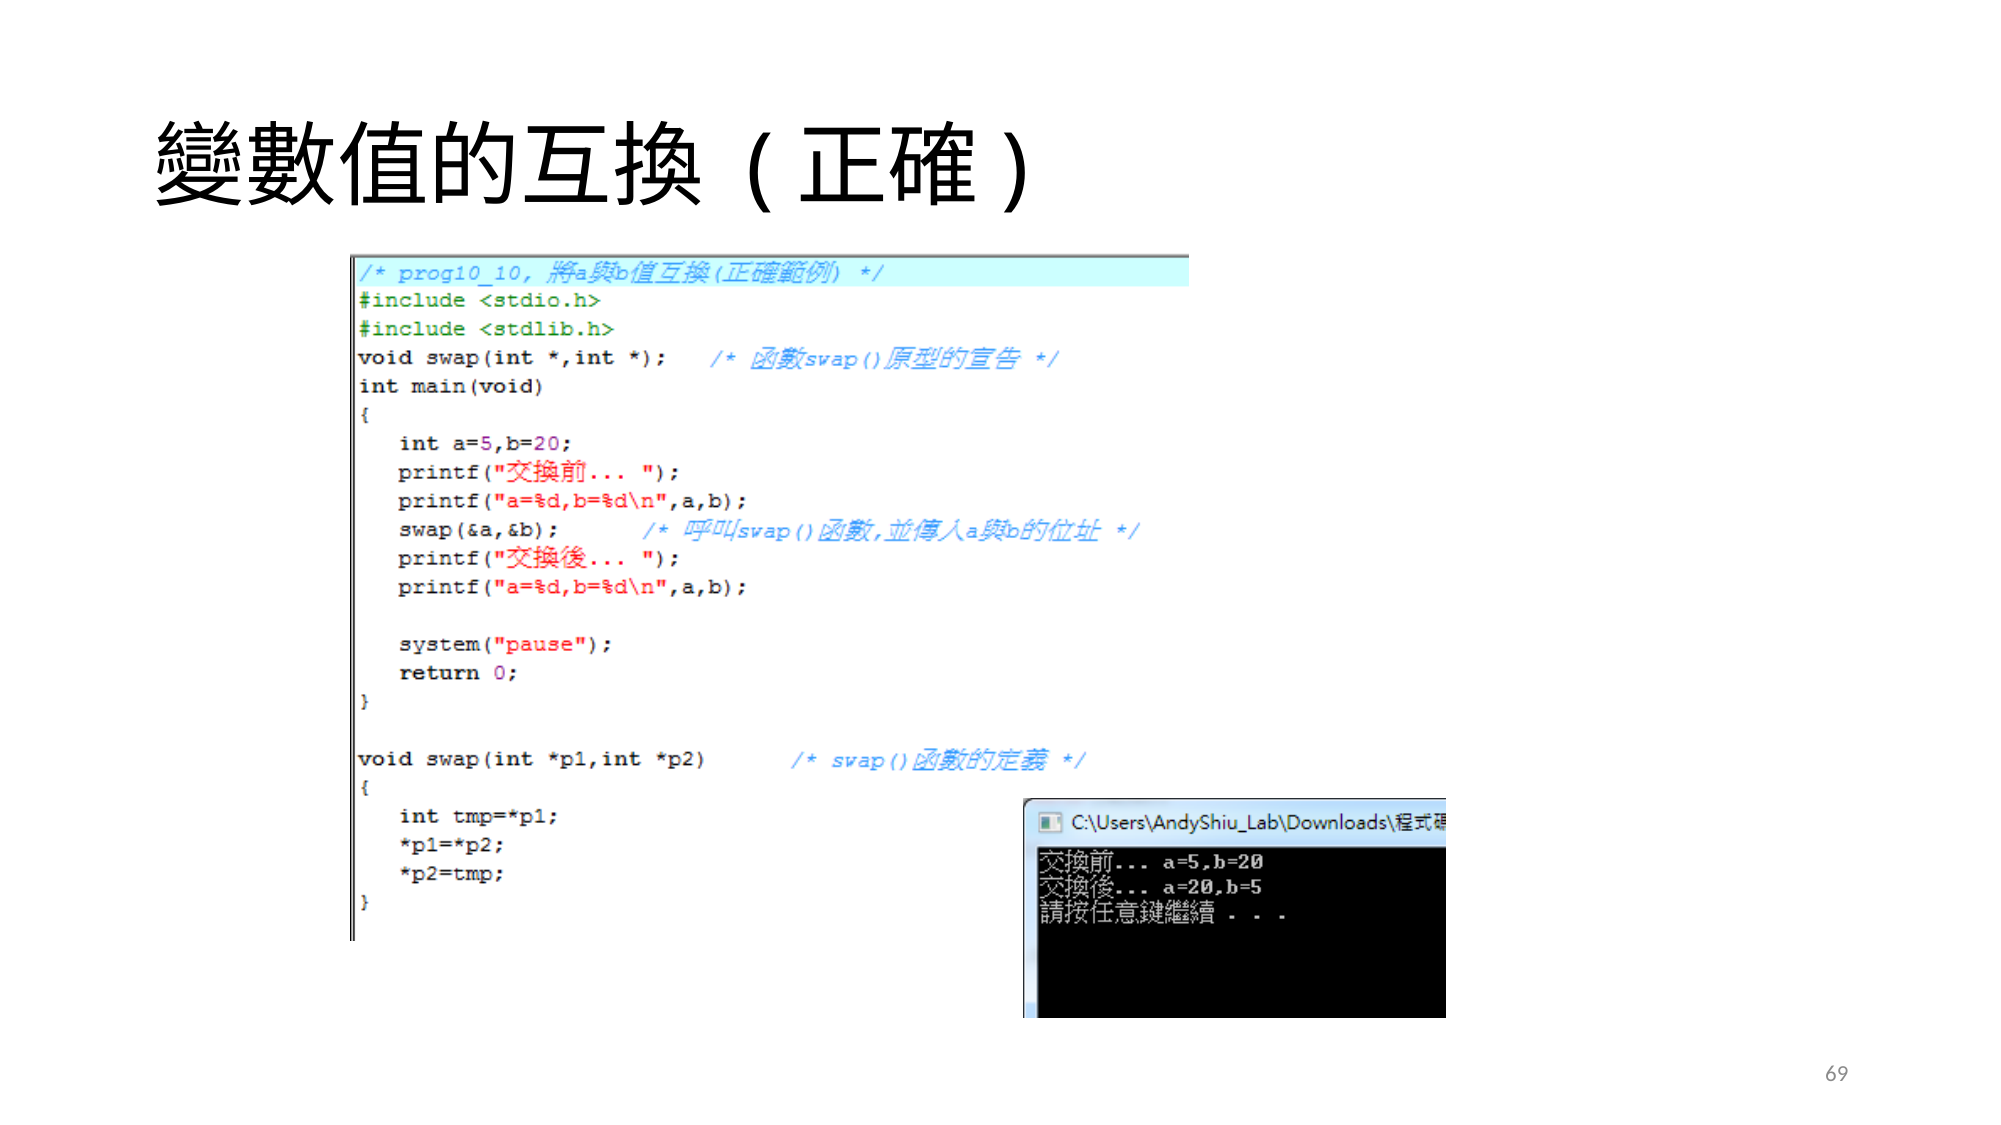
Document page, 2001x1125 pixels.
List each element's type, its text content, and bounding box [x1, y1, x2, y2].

title 變數值的互換 (正確) [138, 60, 1864, 278]
picture [1023, 798, 1446, 1018]
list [350, 253, 1189, 941]
slide_number 69 [1413, 1042, 1864, 1103]
